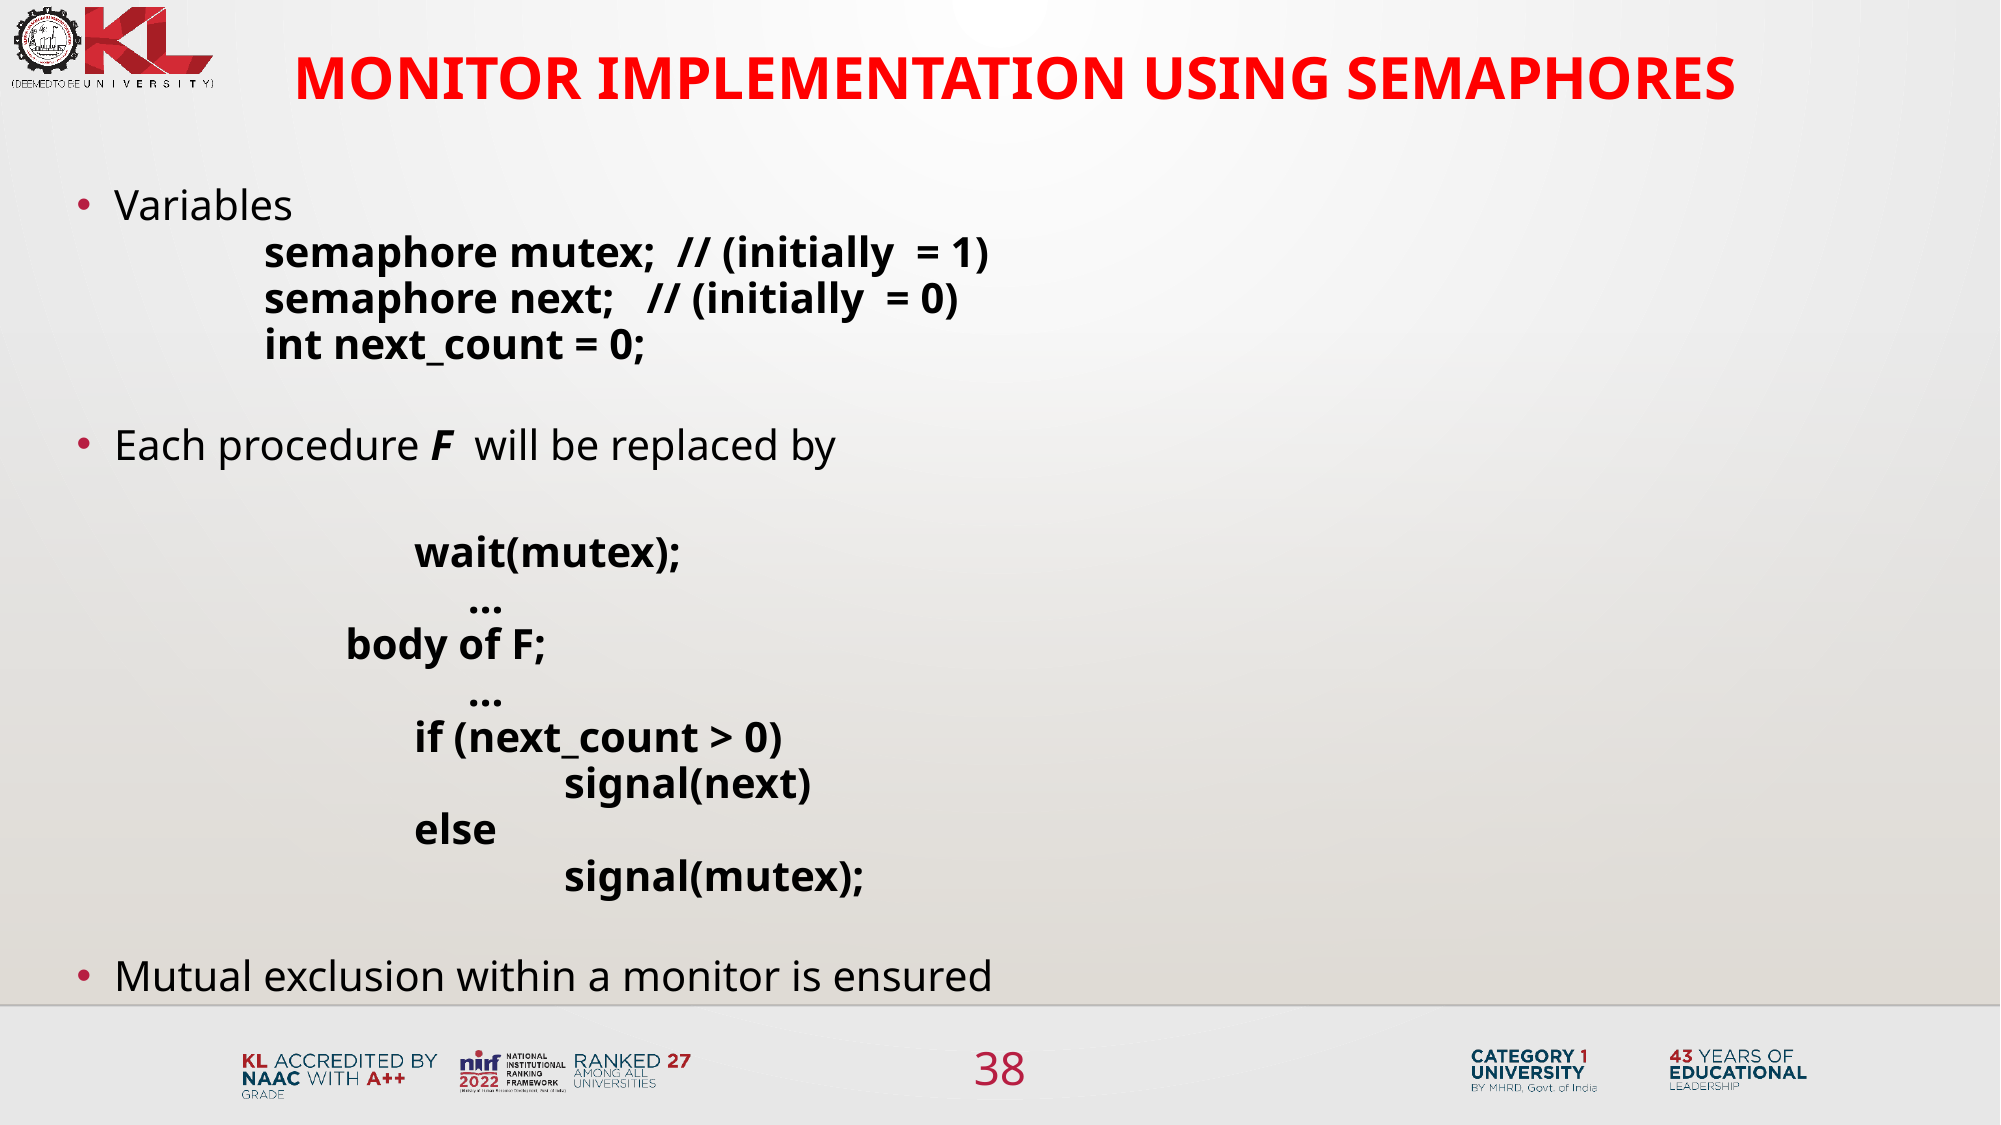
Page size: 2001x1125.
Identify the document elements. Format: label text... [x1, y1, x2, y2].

picture [1447, 1045, 1814, 1101]
picture [12, 5, 213, 88]
title Monitor Implementation Using Semaphores [278, 41, 1855, 181]
list Variables semaphore mutex; // (initially = 1) semaphore next; // (initially = 0) int next_count = 0; Each procedure F will be replaced by wait(mutex); … body of F; … if (next_count > 0) signal(next) else signal(mutex); Mutual exclusion within a monitor is ensured [61, 181, 1957, 1037]
picture [238, 1045, 716, 1103]
slide_number 38 [933, 1037, 1067, 1115]
